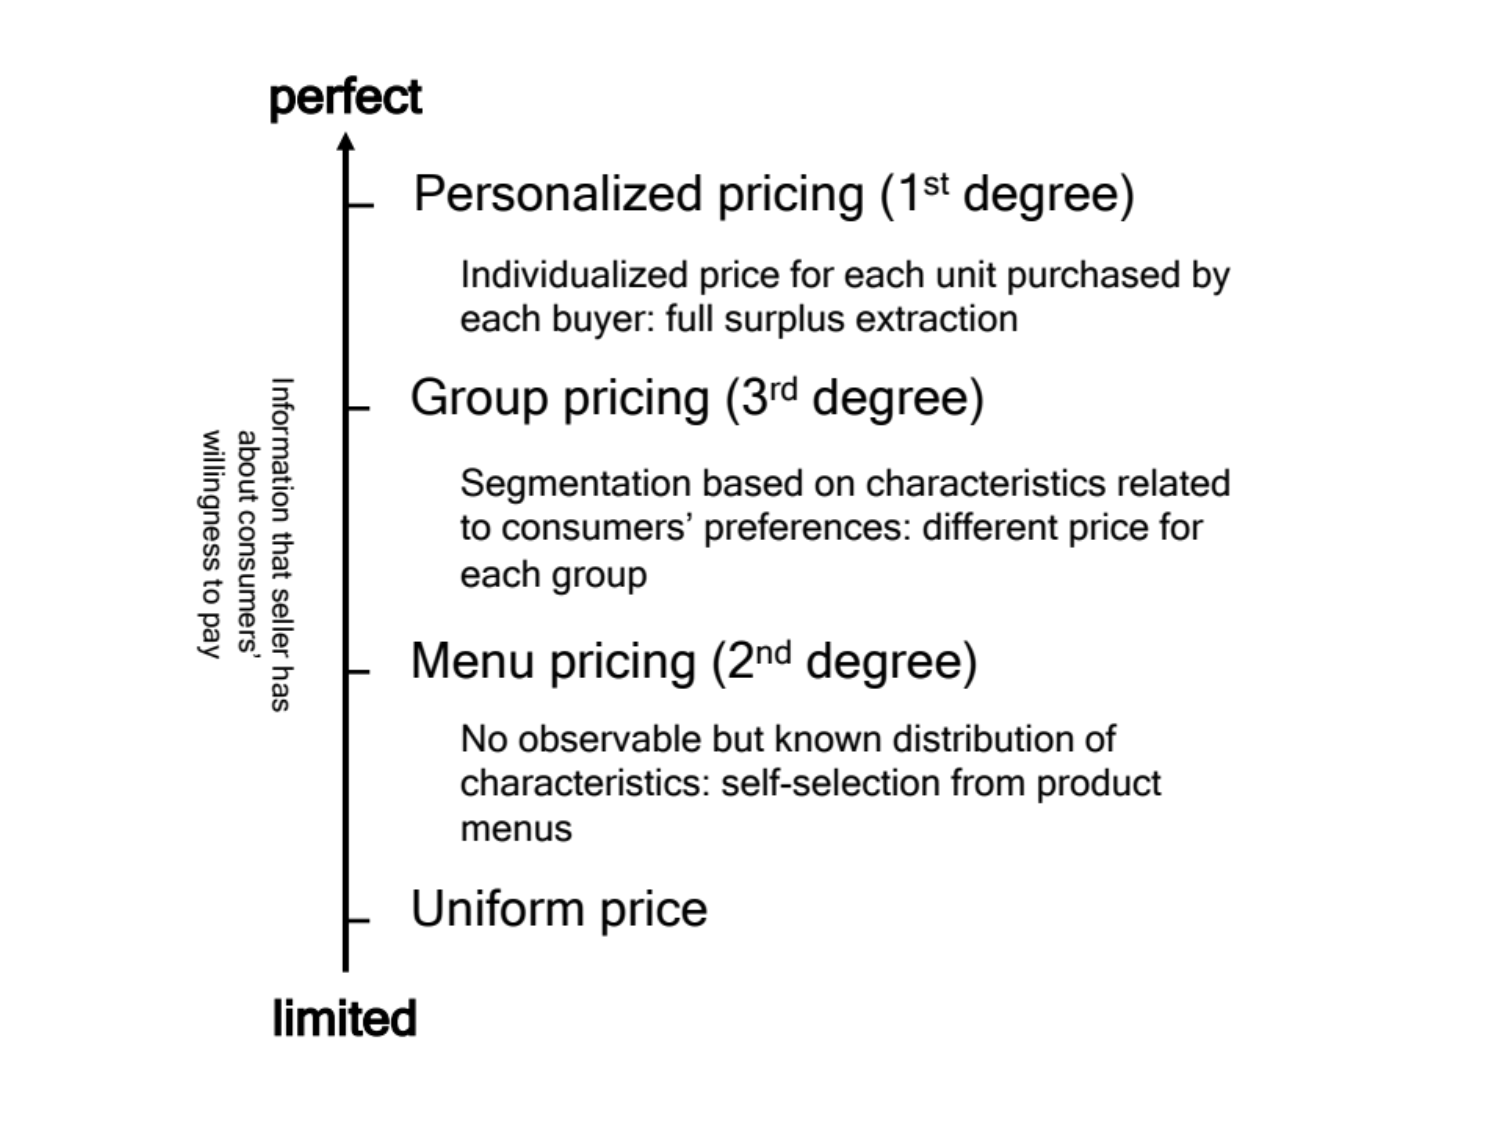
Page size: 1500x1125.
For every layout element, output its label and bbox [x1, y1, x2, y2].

picture [180, 49, 1320, 1076]
